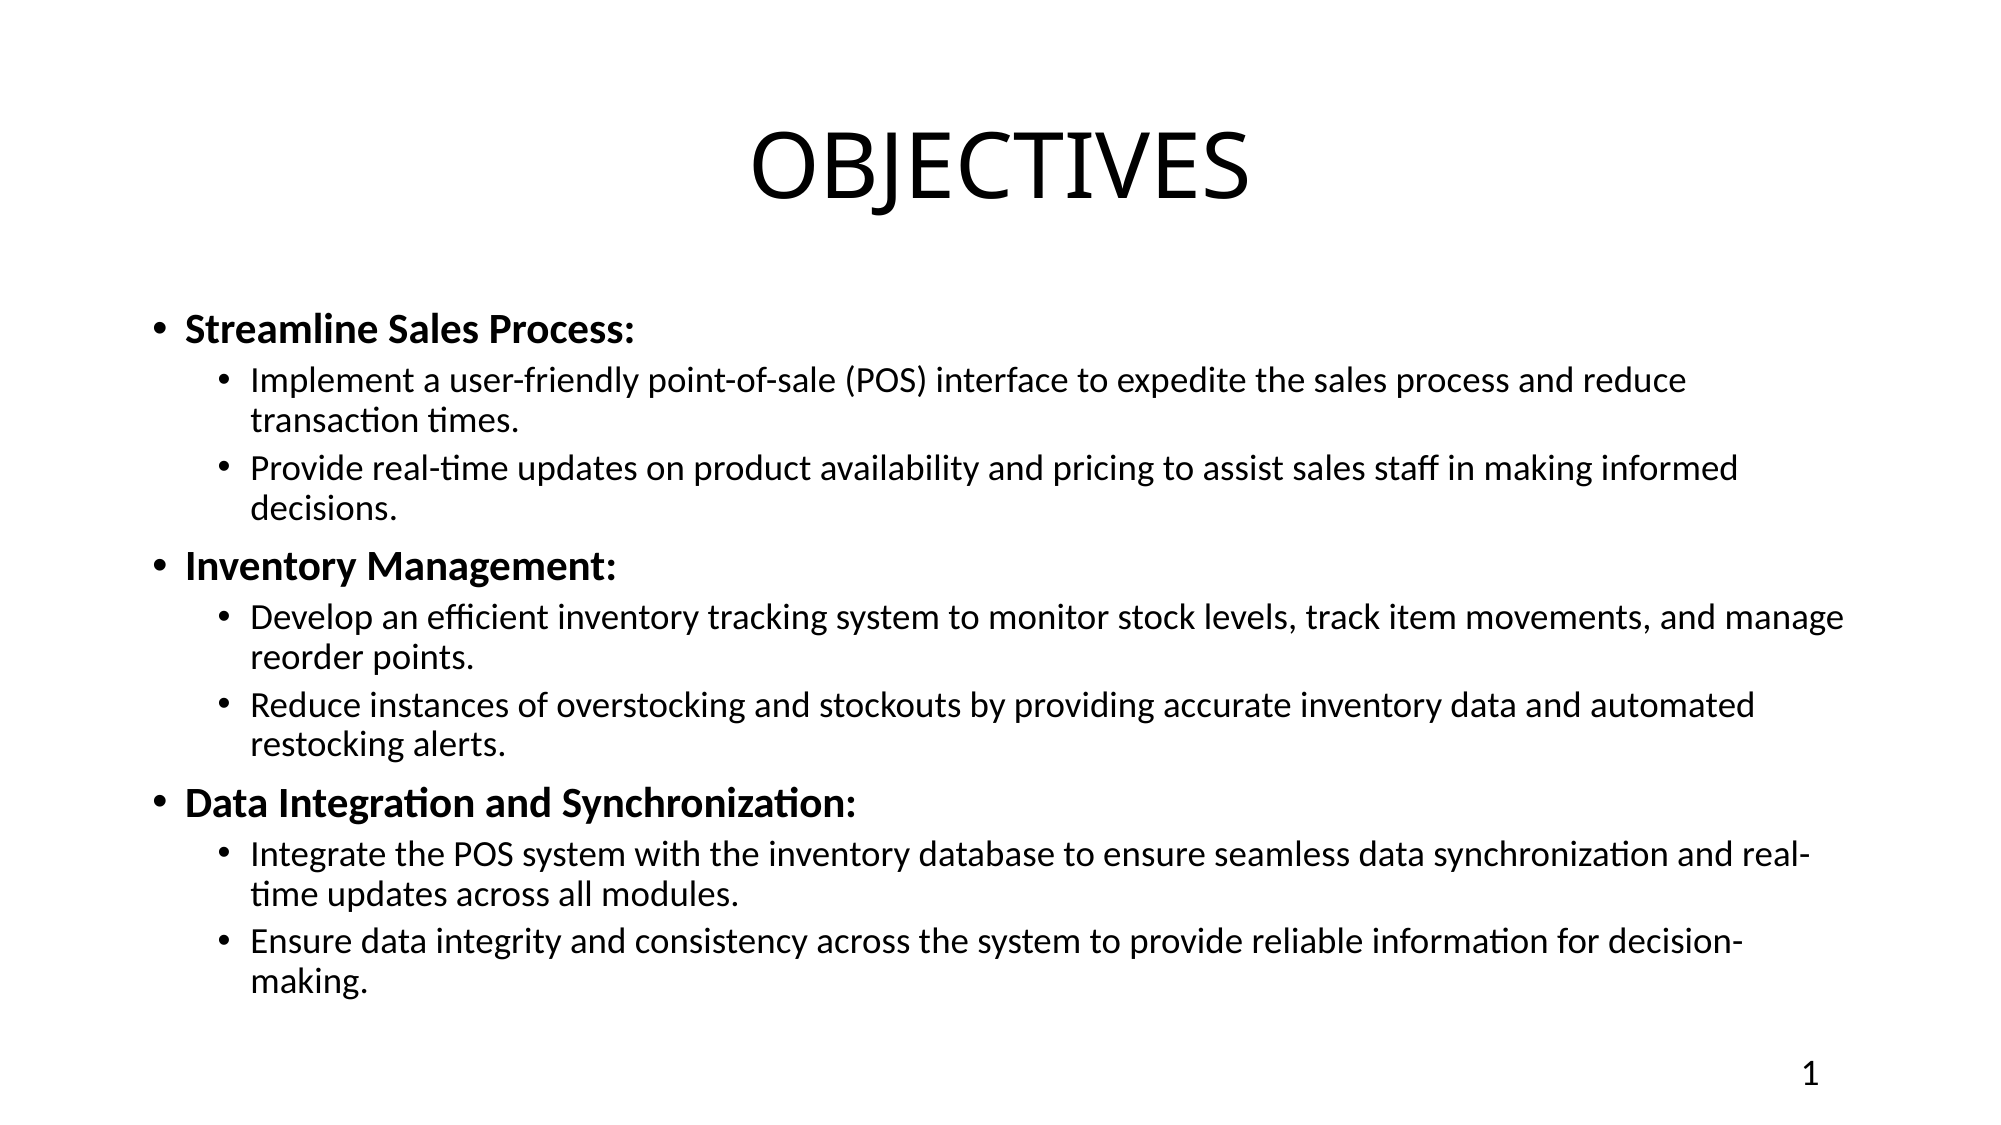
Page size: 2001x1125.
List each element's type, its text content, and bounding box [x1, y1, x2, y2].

list Streamline Sales Process: Implement a user-friendly point-of-sale (POS) interface to expedite the sales process and reduce transaction times. Provide real-time updates on product availability and pricing to assist sales staff in making informed decisions. Inventory Management: Develop an efficient inventory tracking system to monitor stock levels, track item movements, and manage reorder points. Reduce instances of overstocking and stockouts by providing accurate inventory data and automated restocking alerts. Data Integration and Synchronization: Integrate the POS system with the inventory database to ensure seamless data synchronization and real-time updates across all modules. Ensure data integrity and consistency across the system to provide reliable information for decision-making. [137, 299, 1863, 1014]
title OBJECTIVES [137, 59, 1863, 278]
text_box 1 [1785, 1040, 1835, 1101]
